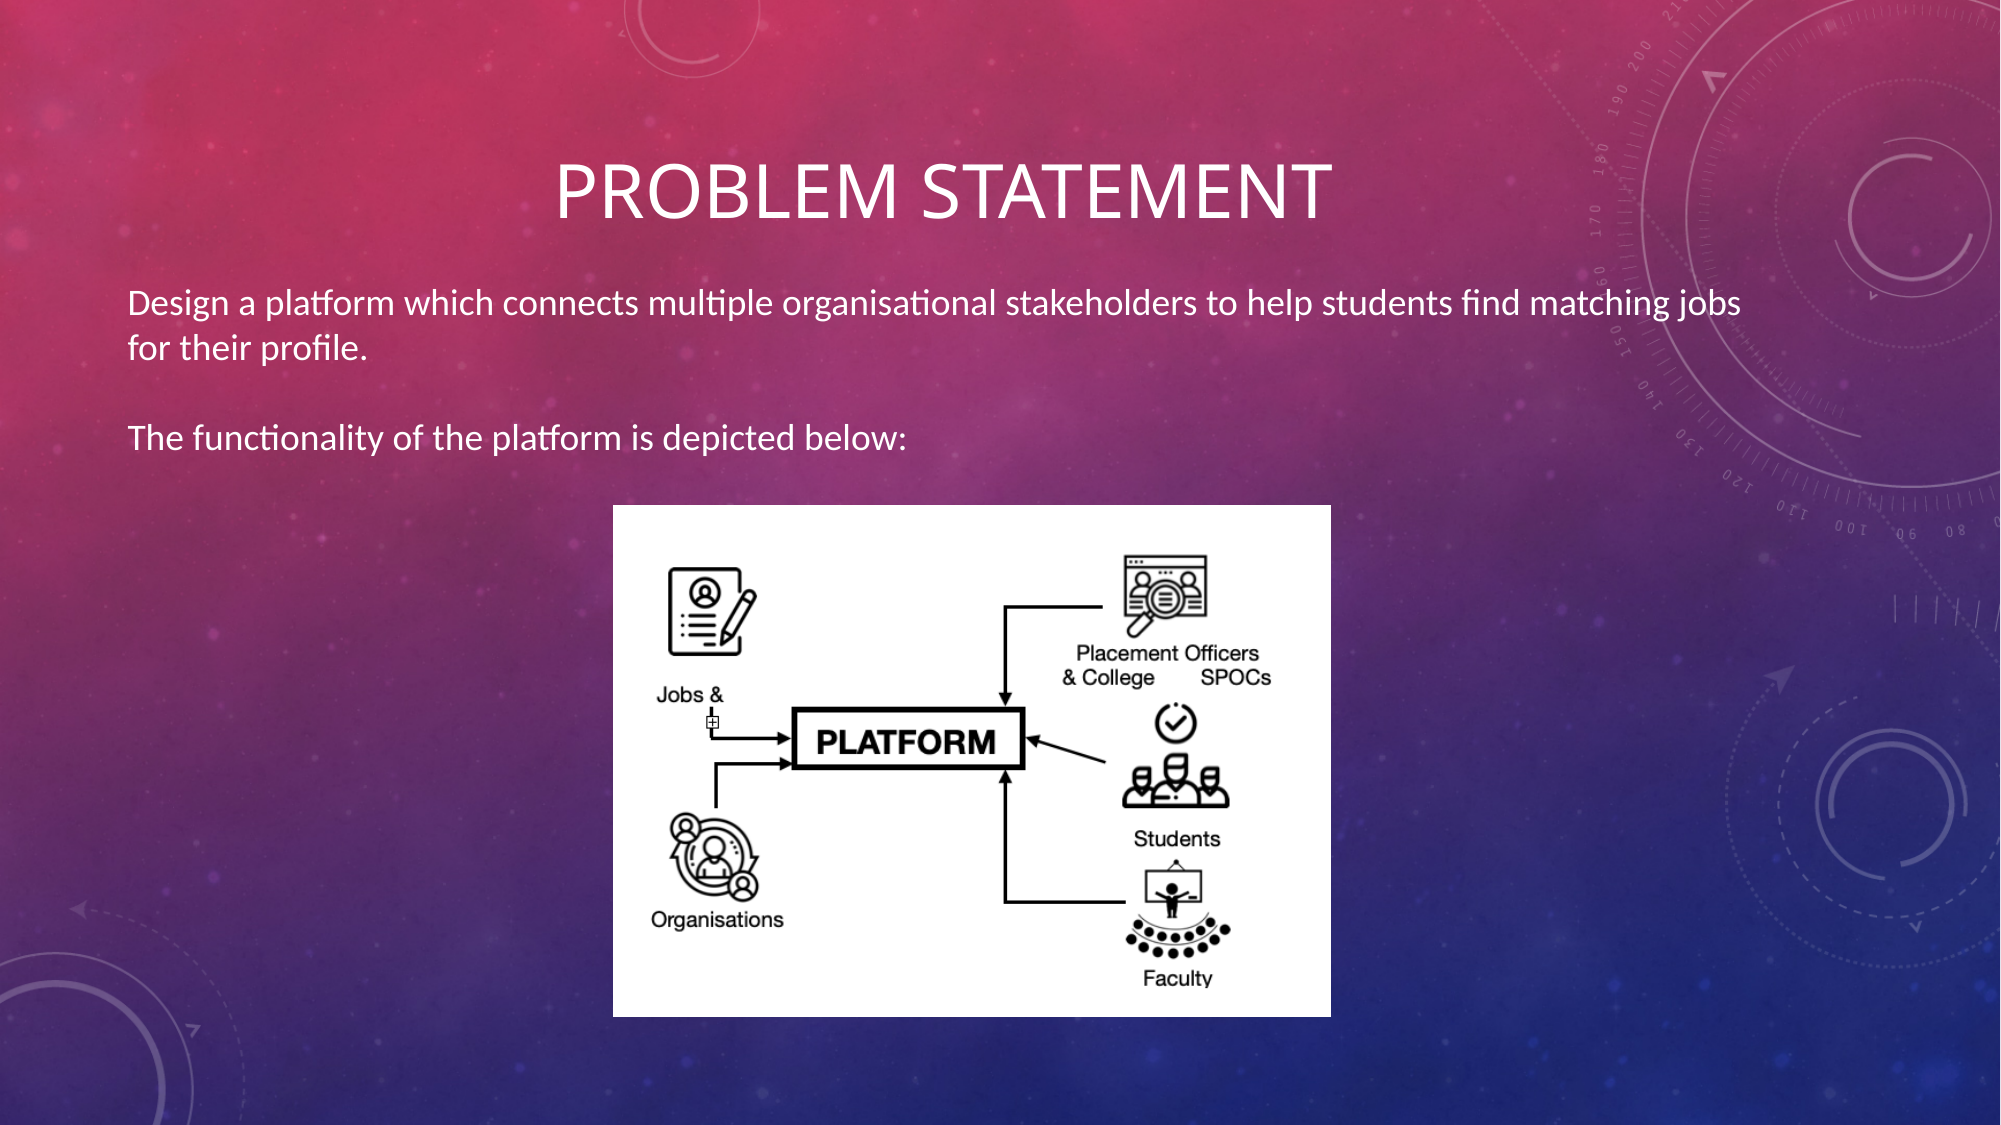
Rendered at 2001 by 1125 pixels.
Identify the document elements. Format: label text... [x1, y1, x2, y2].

list Design a platform which connects multiple organisational stakeholders to help students find matching jobs for their profile. The functionality of the platform is depicted below: [112, 266, 1775, 866]
title Problem statement [112, 69, 1775, 266]
picture [0, 0, 2001, 1125]
